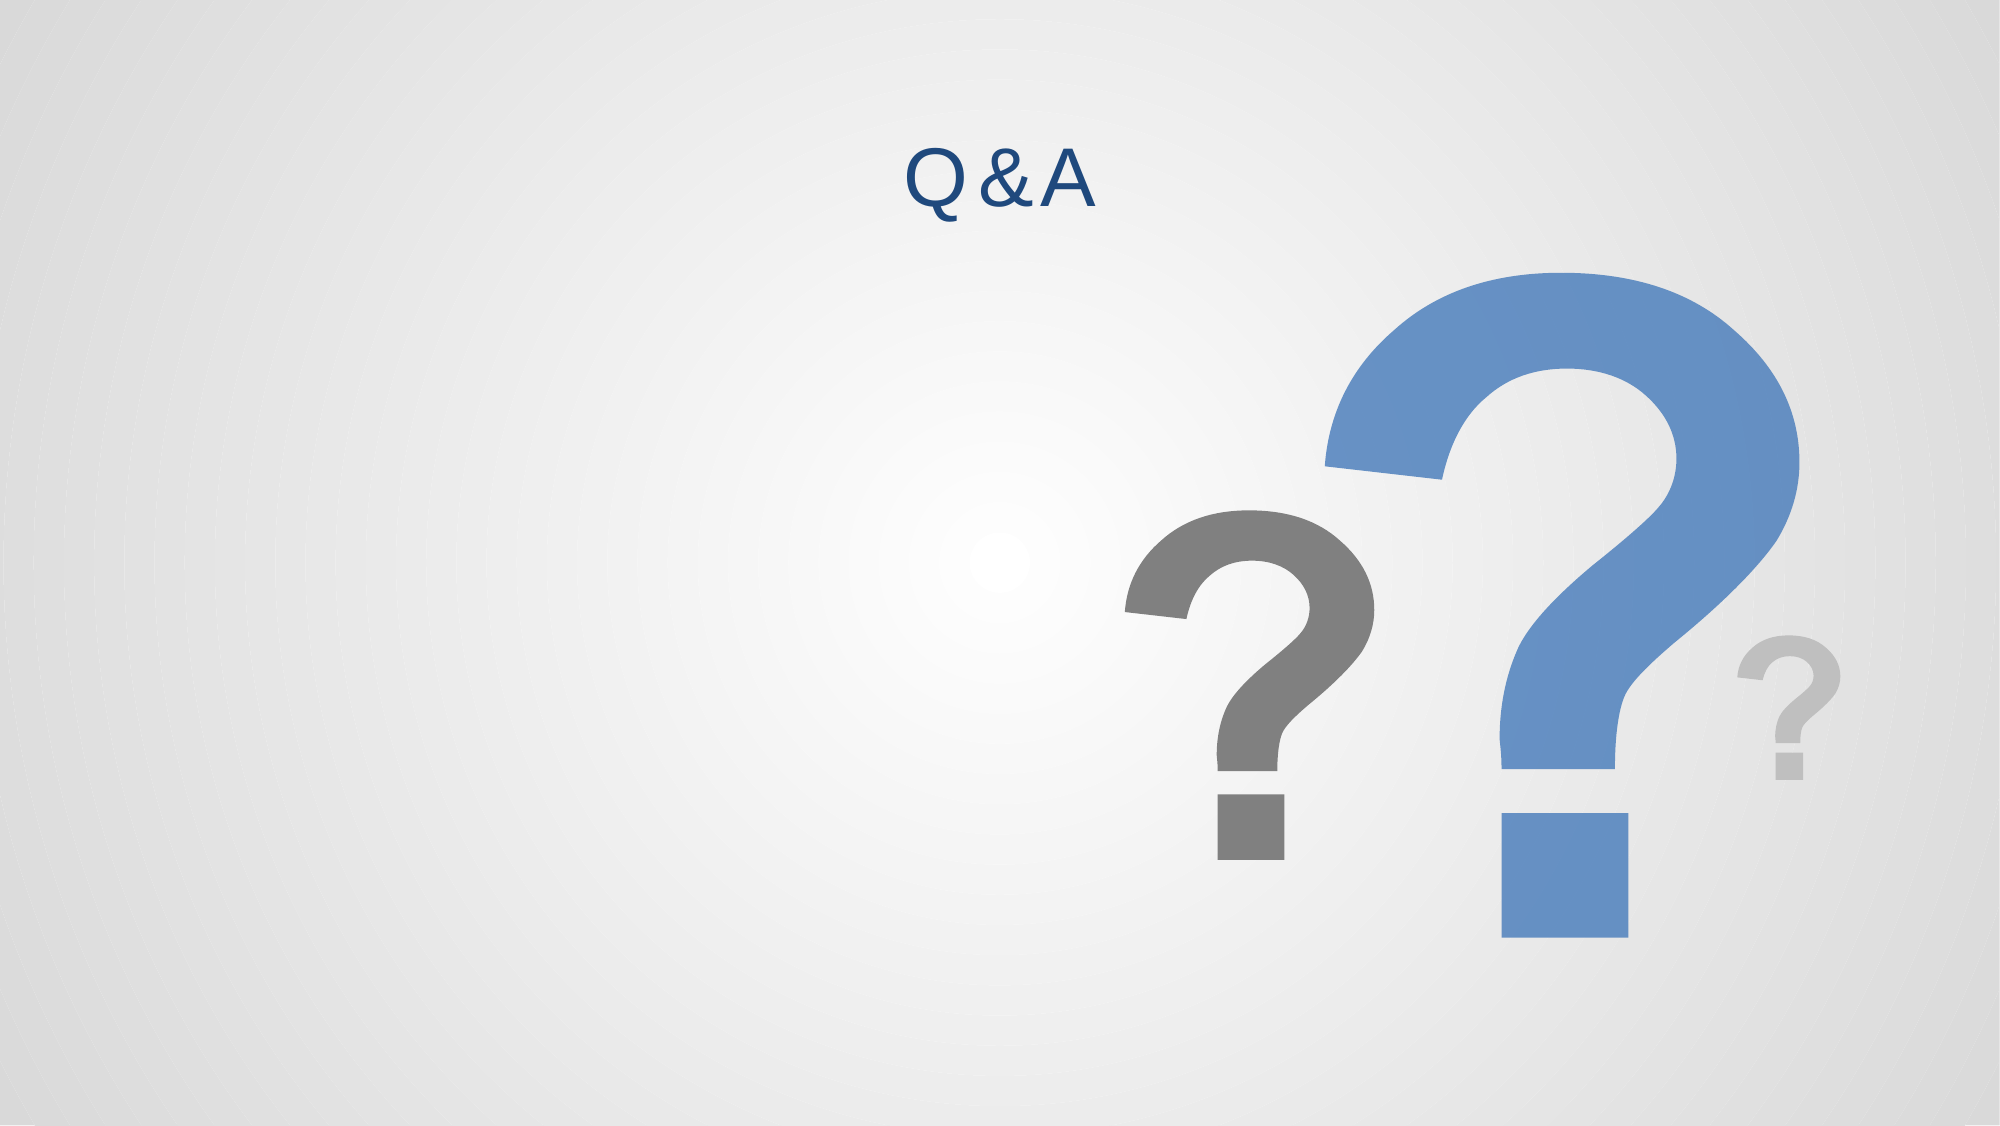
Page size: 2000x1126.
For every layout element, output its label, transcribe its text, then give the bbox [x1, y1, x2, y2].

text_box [1124, 272, 1841, 938]
text_box Q & A [650, 115, 1350, 231]
